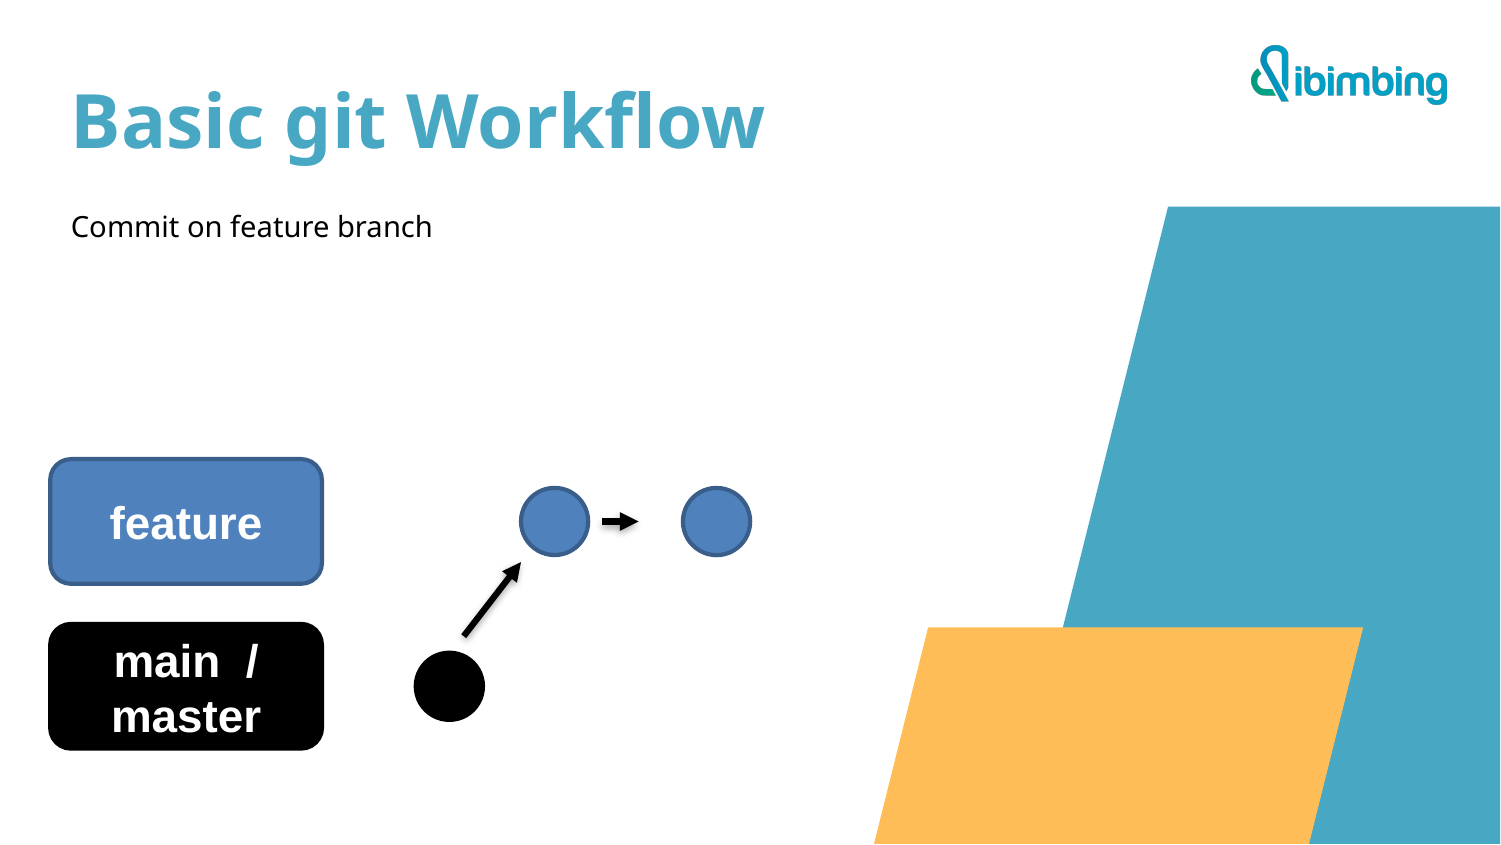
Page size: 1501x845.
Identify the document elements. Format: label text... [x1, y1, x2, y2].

picture [1432, 78, 1441, 90]
text_box [874, 627, 1364, 844]
text_box Commit on feature branch [68, 207, 838, 244]
text_box feature [50, 459, 322, 584]
text_box [1062, 206, 1501, 844]
title Basic git Workflow [68, 71, 1183, 215]
picture [1251, 44, 1447, 105]
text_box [463, 561, 522, 637]
text_box [520, 487, 589, 556]
text_box main / master [50, 623, 322, 749]
text_box [415, 652, 483, 720]
text_box [682, 487, 751, 556]
